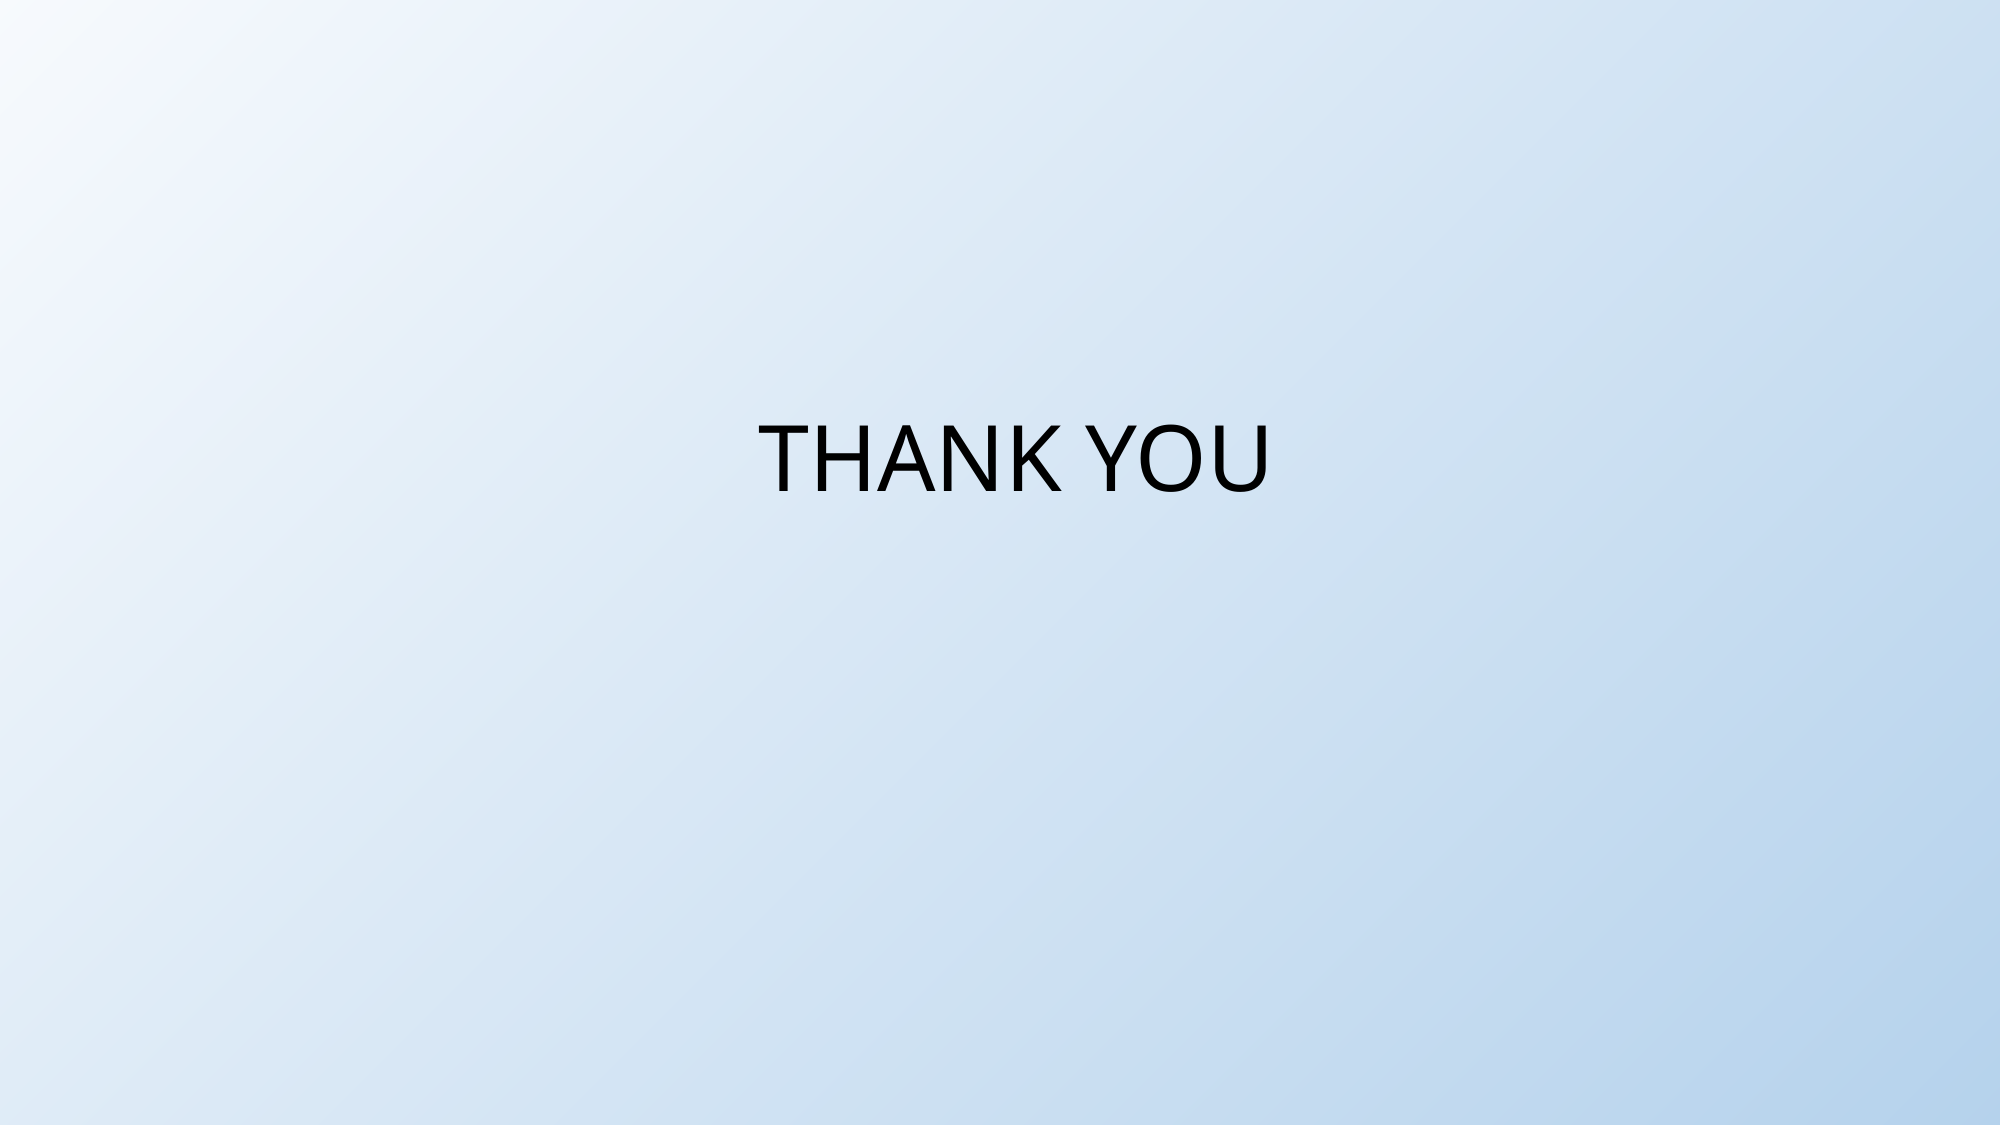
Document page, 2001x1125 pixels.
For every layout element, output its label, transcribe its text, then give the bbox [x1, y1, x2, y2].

title THANK YOU [185, 342, 1848, 582]
